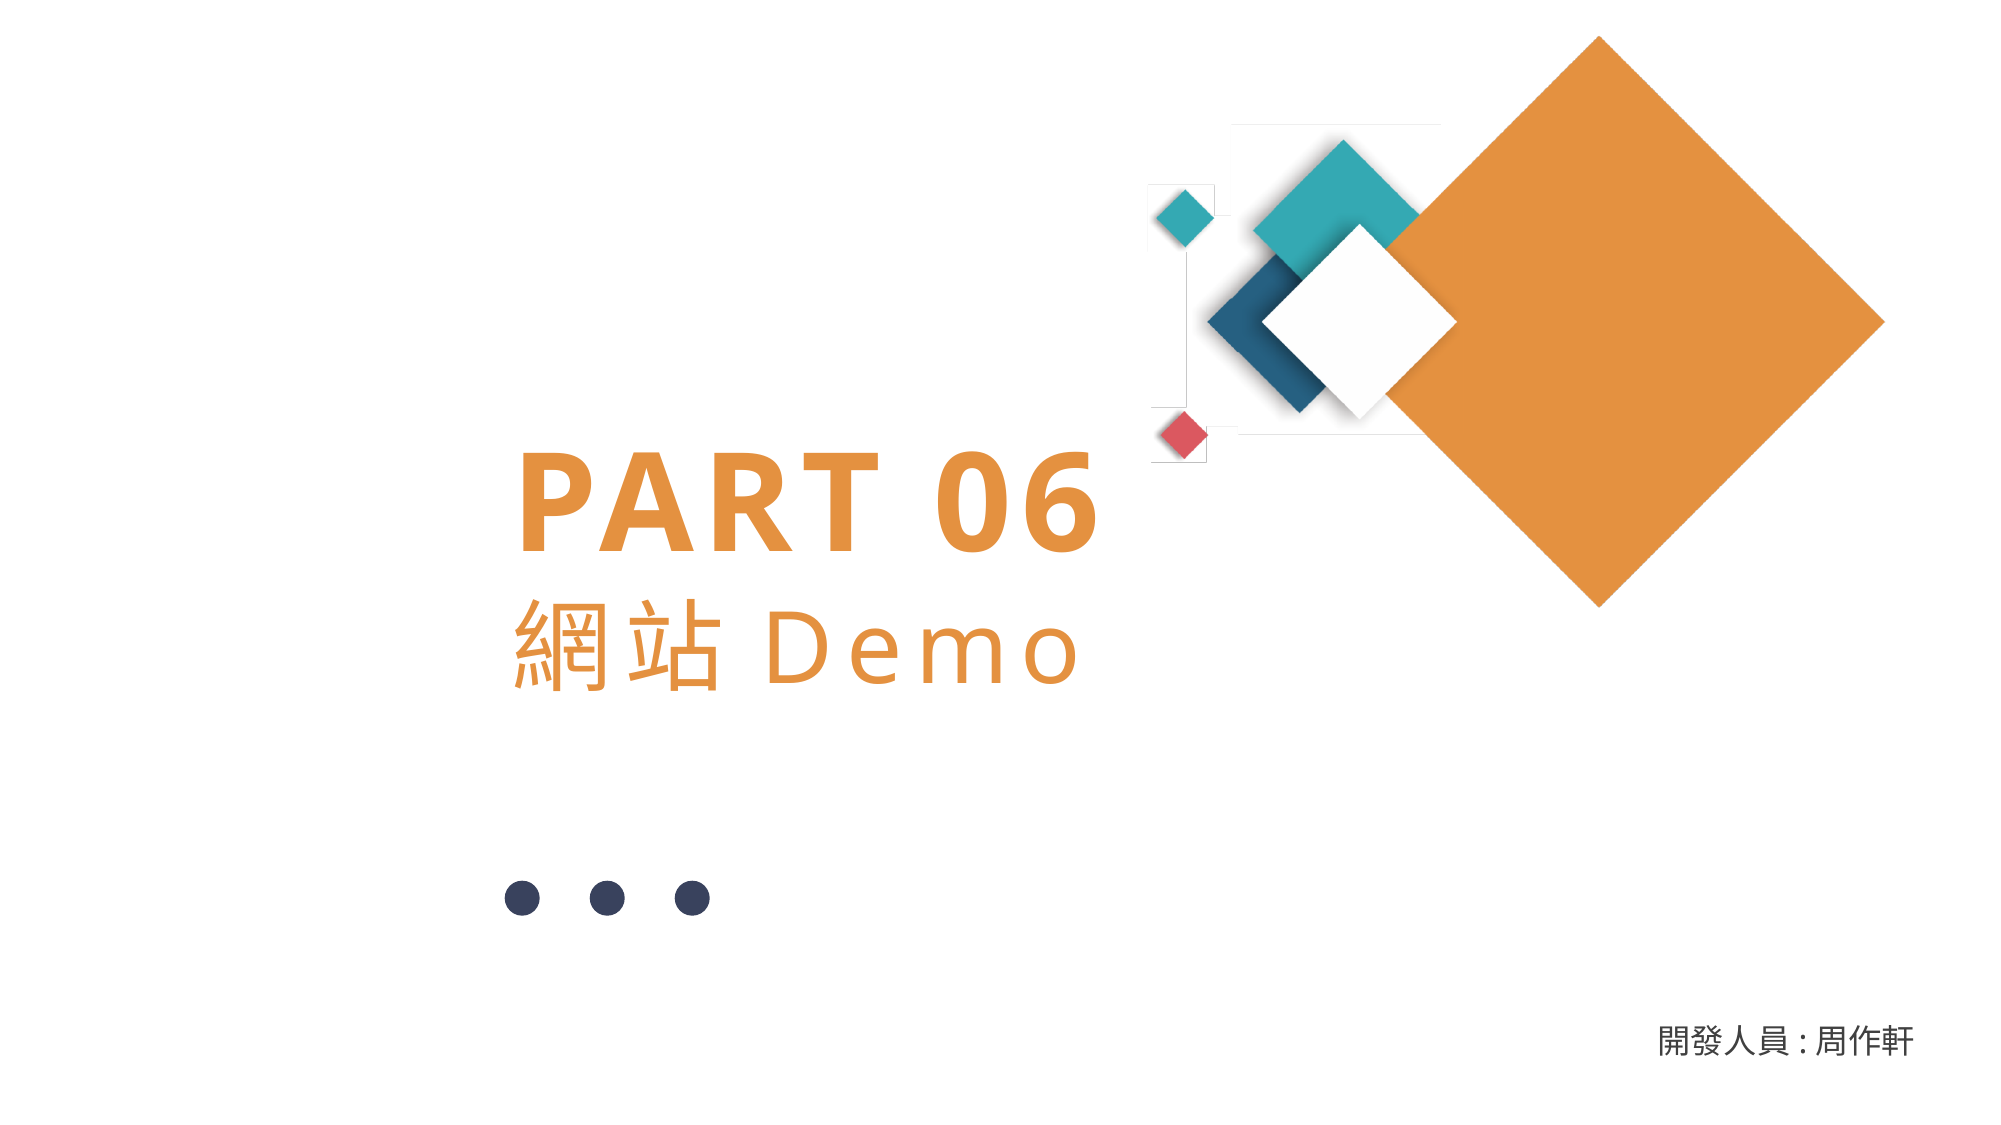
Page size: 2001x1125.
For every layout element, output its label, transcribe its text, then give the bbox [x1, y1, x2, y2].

picture [1144, 32, 1887, 611]
text_box PART 06 [497, 406, 1139, 575]
text_box 網站Demo [497, 575, 1592, 711]
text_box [504, 880, 710, 916]
text_box 開發人員:周作軒 [1642, 1012, 2000, 1068]
